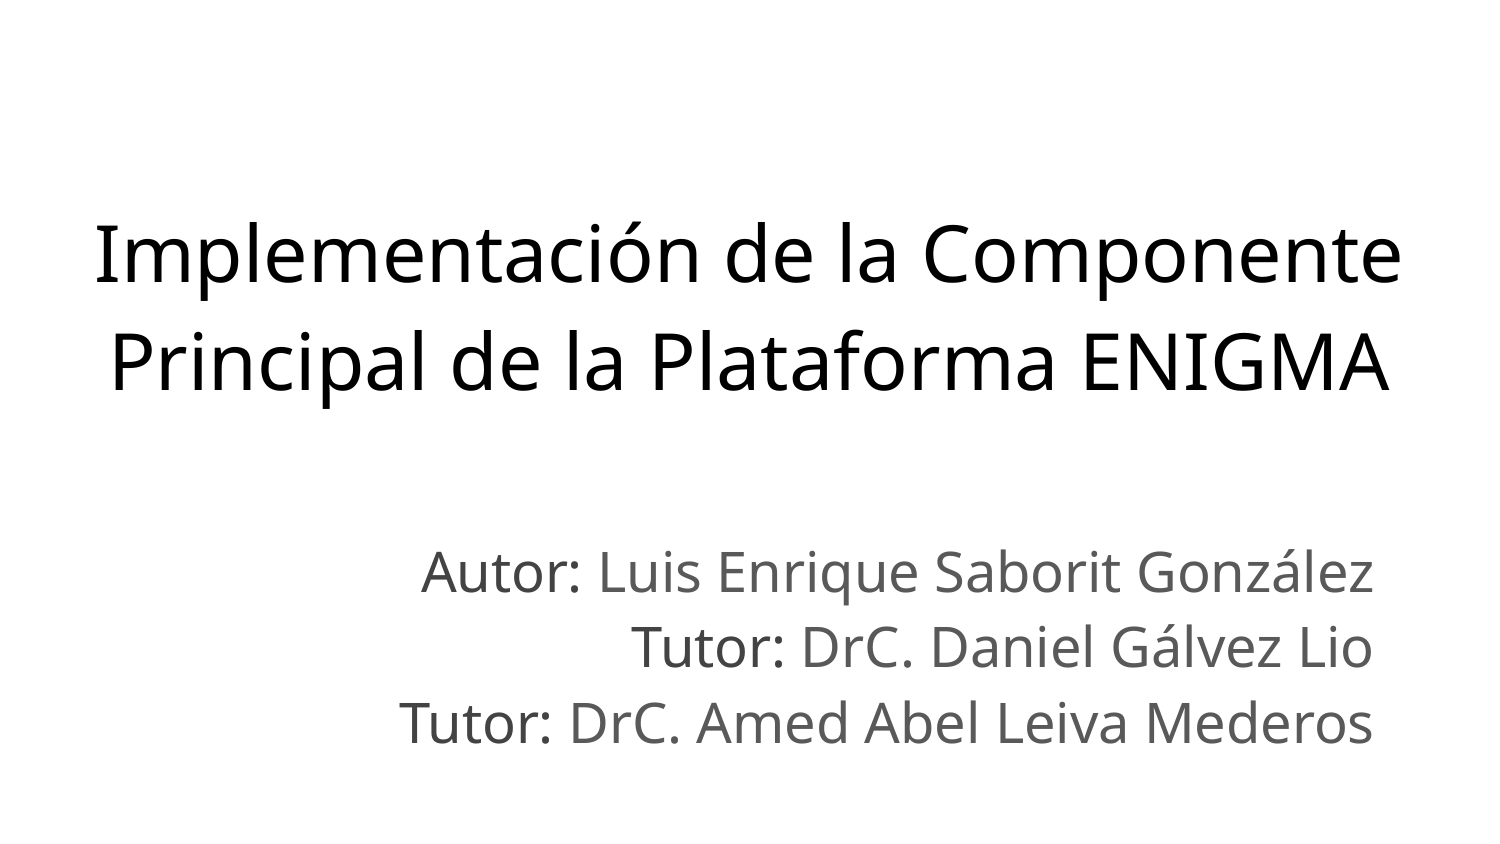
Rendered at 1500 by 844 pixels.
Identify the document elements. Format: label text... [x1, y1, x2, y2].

text_box Implementación de la Componente Principal de la Plataforma ENIGMA [51, 180, 1449, 518]
text_box Autor: Luis Enrique Saborit González Tutor: DrC. Daniel Gálvez Lio Tutor: DrC. Amed Abel Leiva Mederos [51, 517, 1390, 778]
